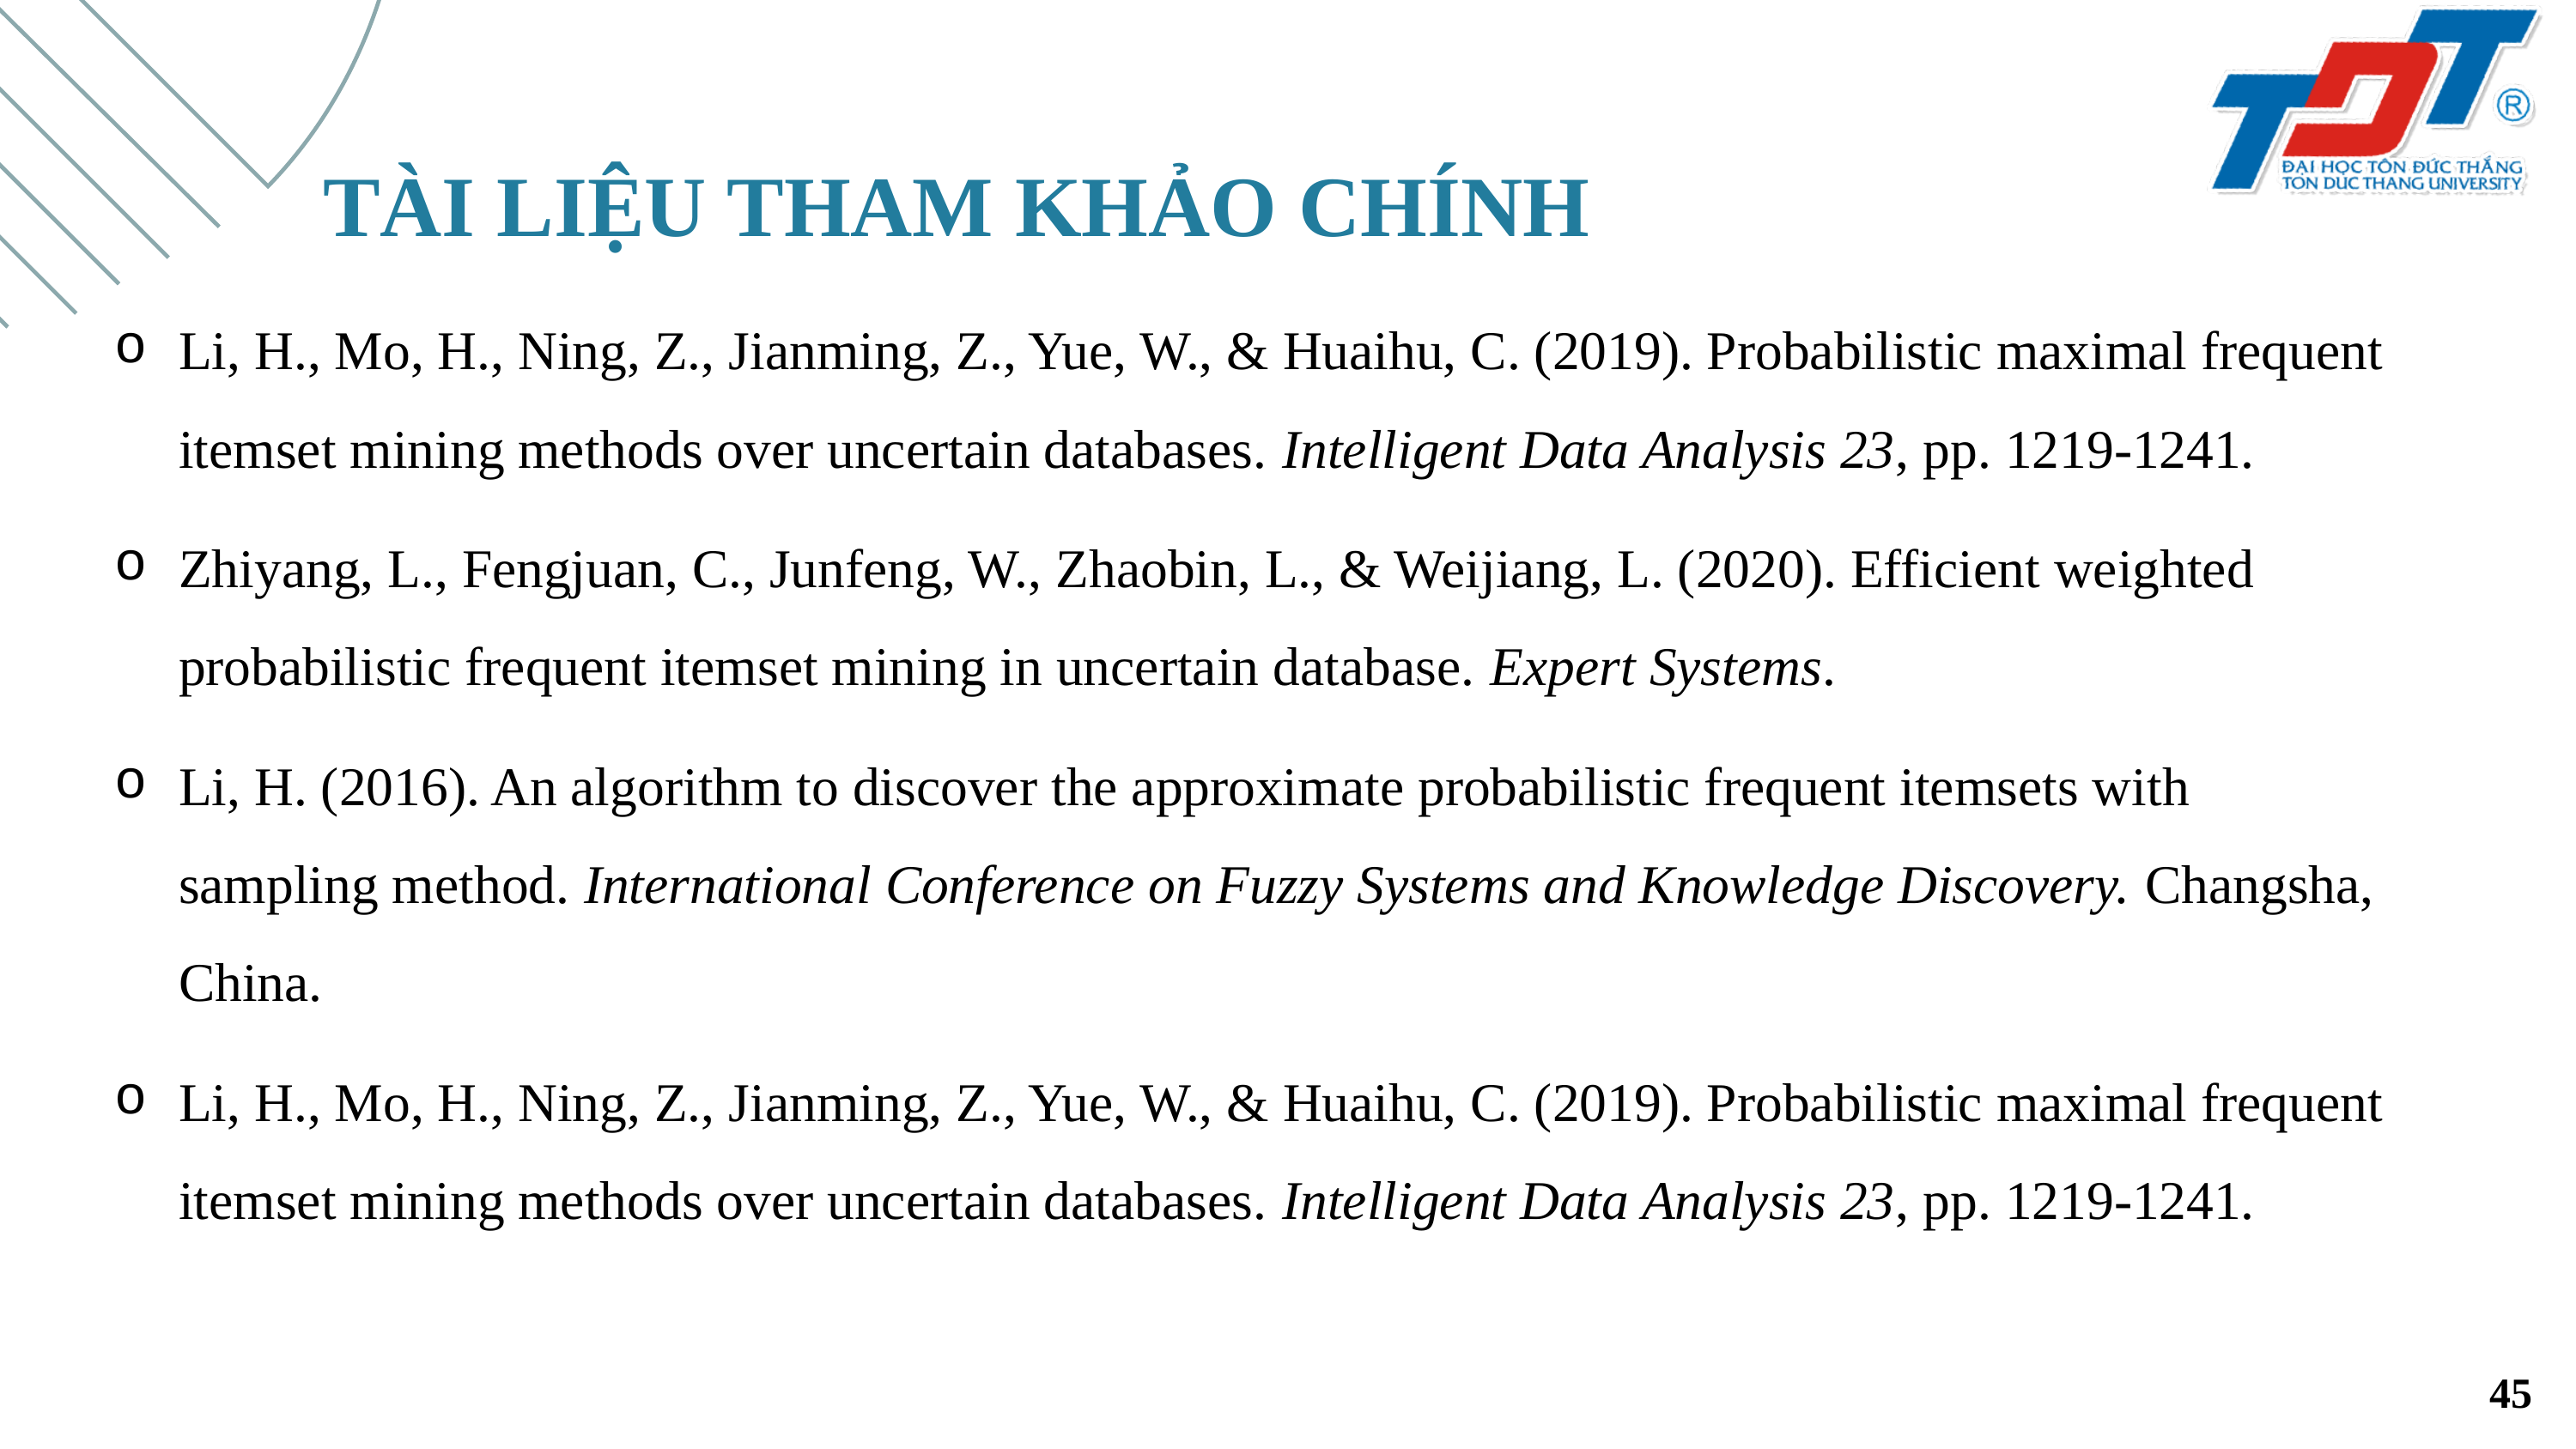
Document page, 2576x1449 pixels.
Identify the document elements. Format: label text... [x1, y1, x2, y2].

picture [2163, 0, 2576, 214]
text_box Li, H., Mo, H., Ning, Z., Jianming, Z., Yue, W., & Huaihu, C. (2019). Probabilistic maximal frequent itemset mining methods over uncertain databases. Intelligent Data Analysis 23, pp. 1219-1241. Zhiyang, L., Fengjuan, C., Junfeng, W., Zhaobin, L., & Weijiang, L. (2020). Efficient weighted probabilistic frequent itemset mining in uncertain database. Expert Systems. Li, H. (2016). An algorithm to discover the approximate probabilistic frequent itemsets with sampling method. International Conference on Fuzzy Systems and Knowledge Discovery. Changsha, China. Li, H., Mo, H., Ning, Z., Jianming, Z., Yue, W., & Huaihu, C. (2019). Probabilistic maximal frequent itemset mining methods over uncertain databases. Intelligent Data Analysis 23, pp. 1219-1241. [114, 282, 2404, 1231]
text_box 45 [2245, 1365, 2546, 1417]
text_box TÀI LIỆU THAM KHẢO CHÍNH [258, 99, 2576, 254]
